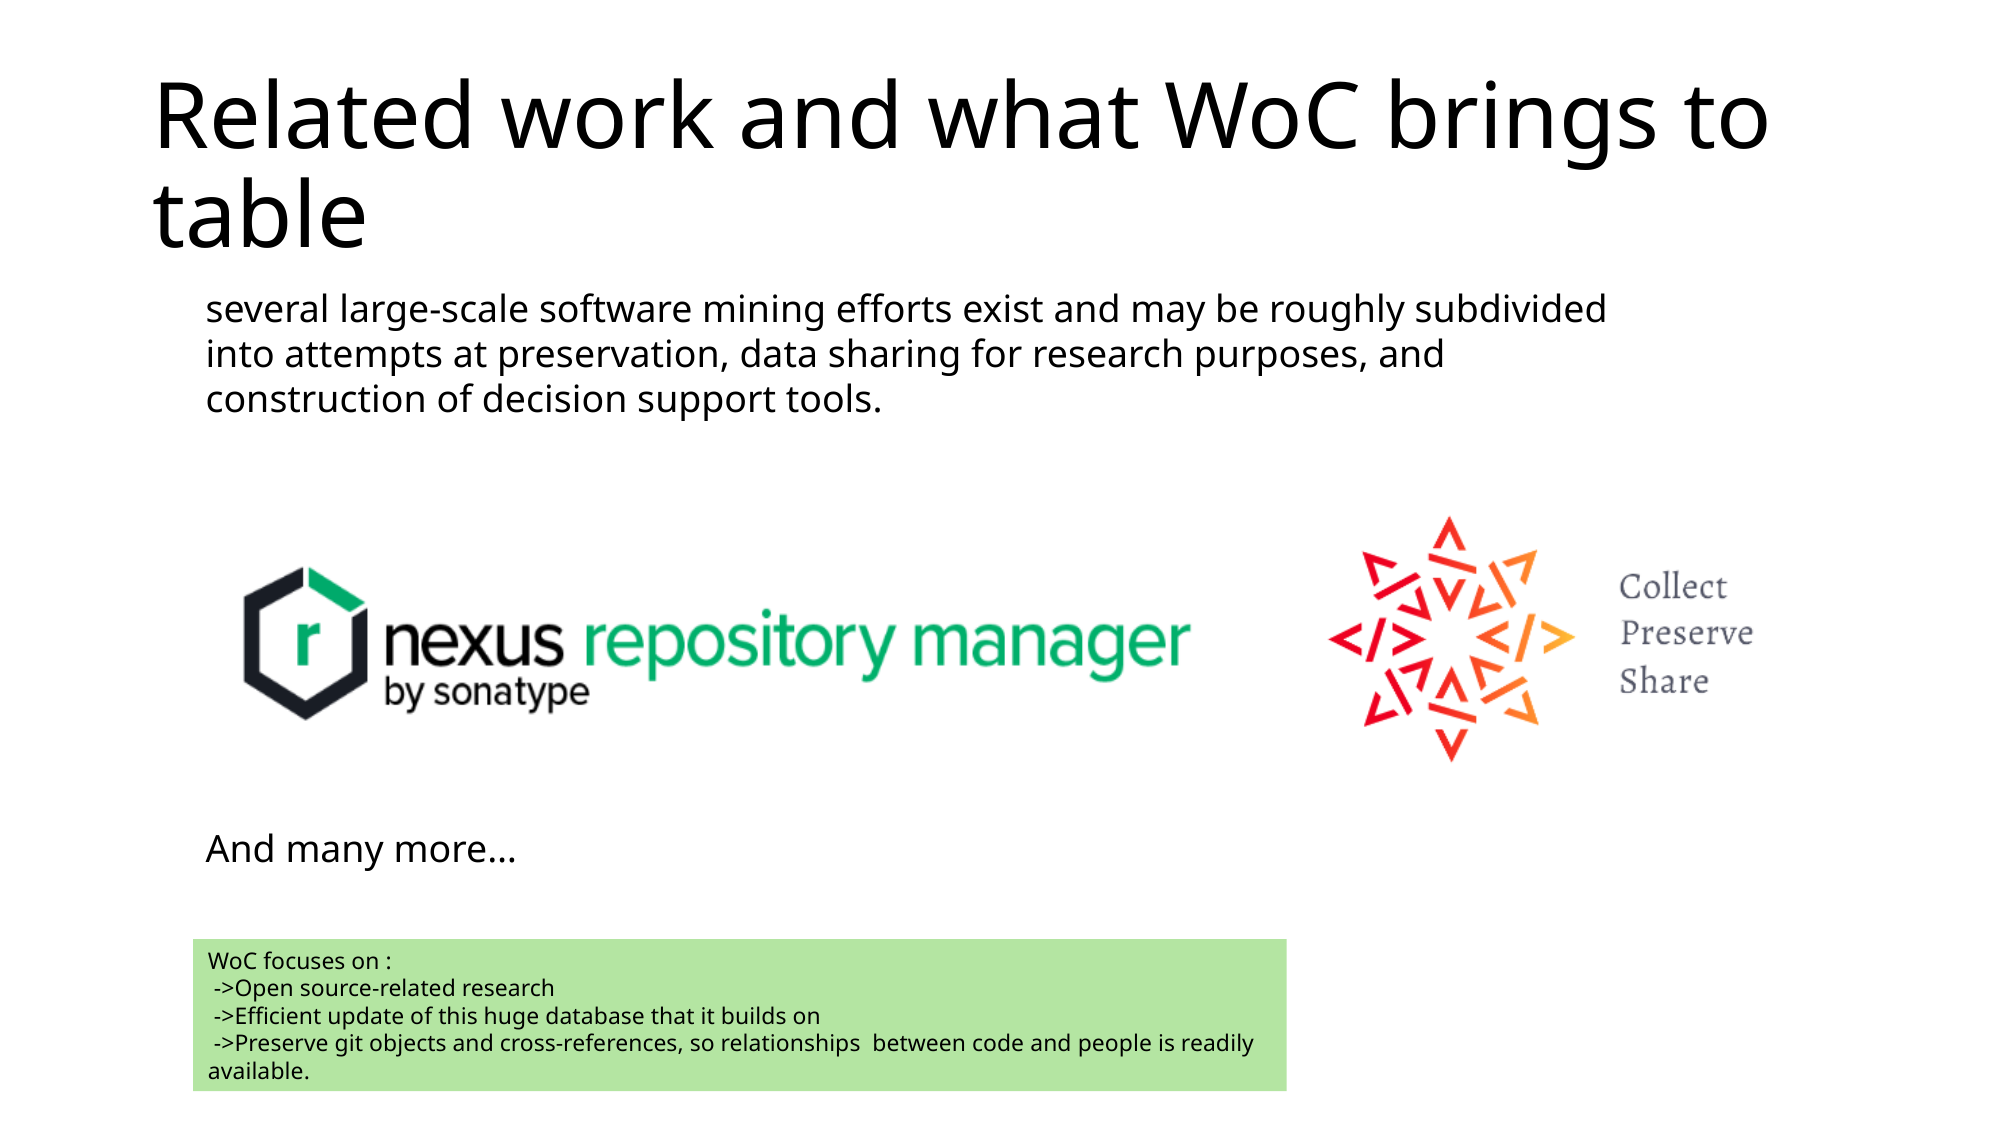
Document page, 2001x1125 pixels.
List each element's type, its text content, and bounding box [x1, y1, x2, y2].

picture [1286, 481, 1802, 785]
picture [219, 554, 1215, 735]
text_box And many more… [190, 817, 762, 878]
text_box WoC focuses on : ->Open source-related research ->Efficient update of this huge database that it builds on ->Preserve git objects and cross-references, so relationships between code and people is readily available. [193, 939, 1287, 1092]
title Related work and what WoC brings to table [137, 59, 1863, 278]
text_box several large-scale software mining efforts exist and may be roughly subdivided into attempts at preservation, data sharing for research purposes, and construction of decision support tools. [190, 277, 1650, 427]
